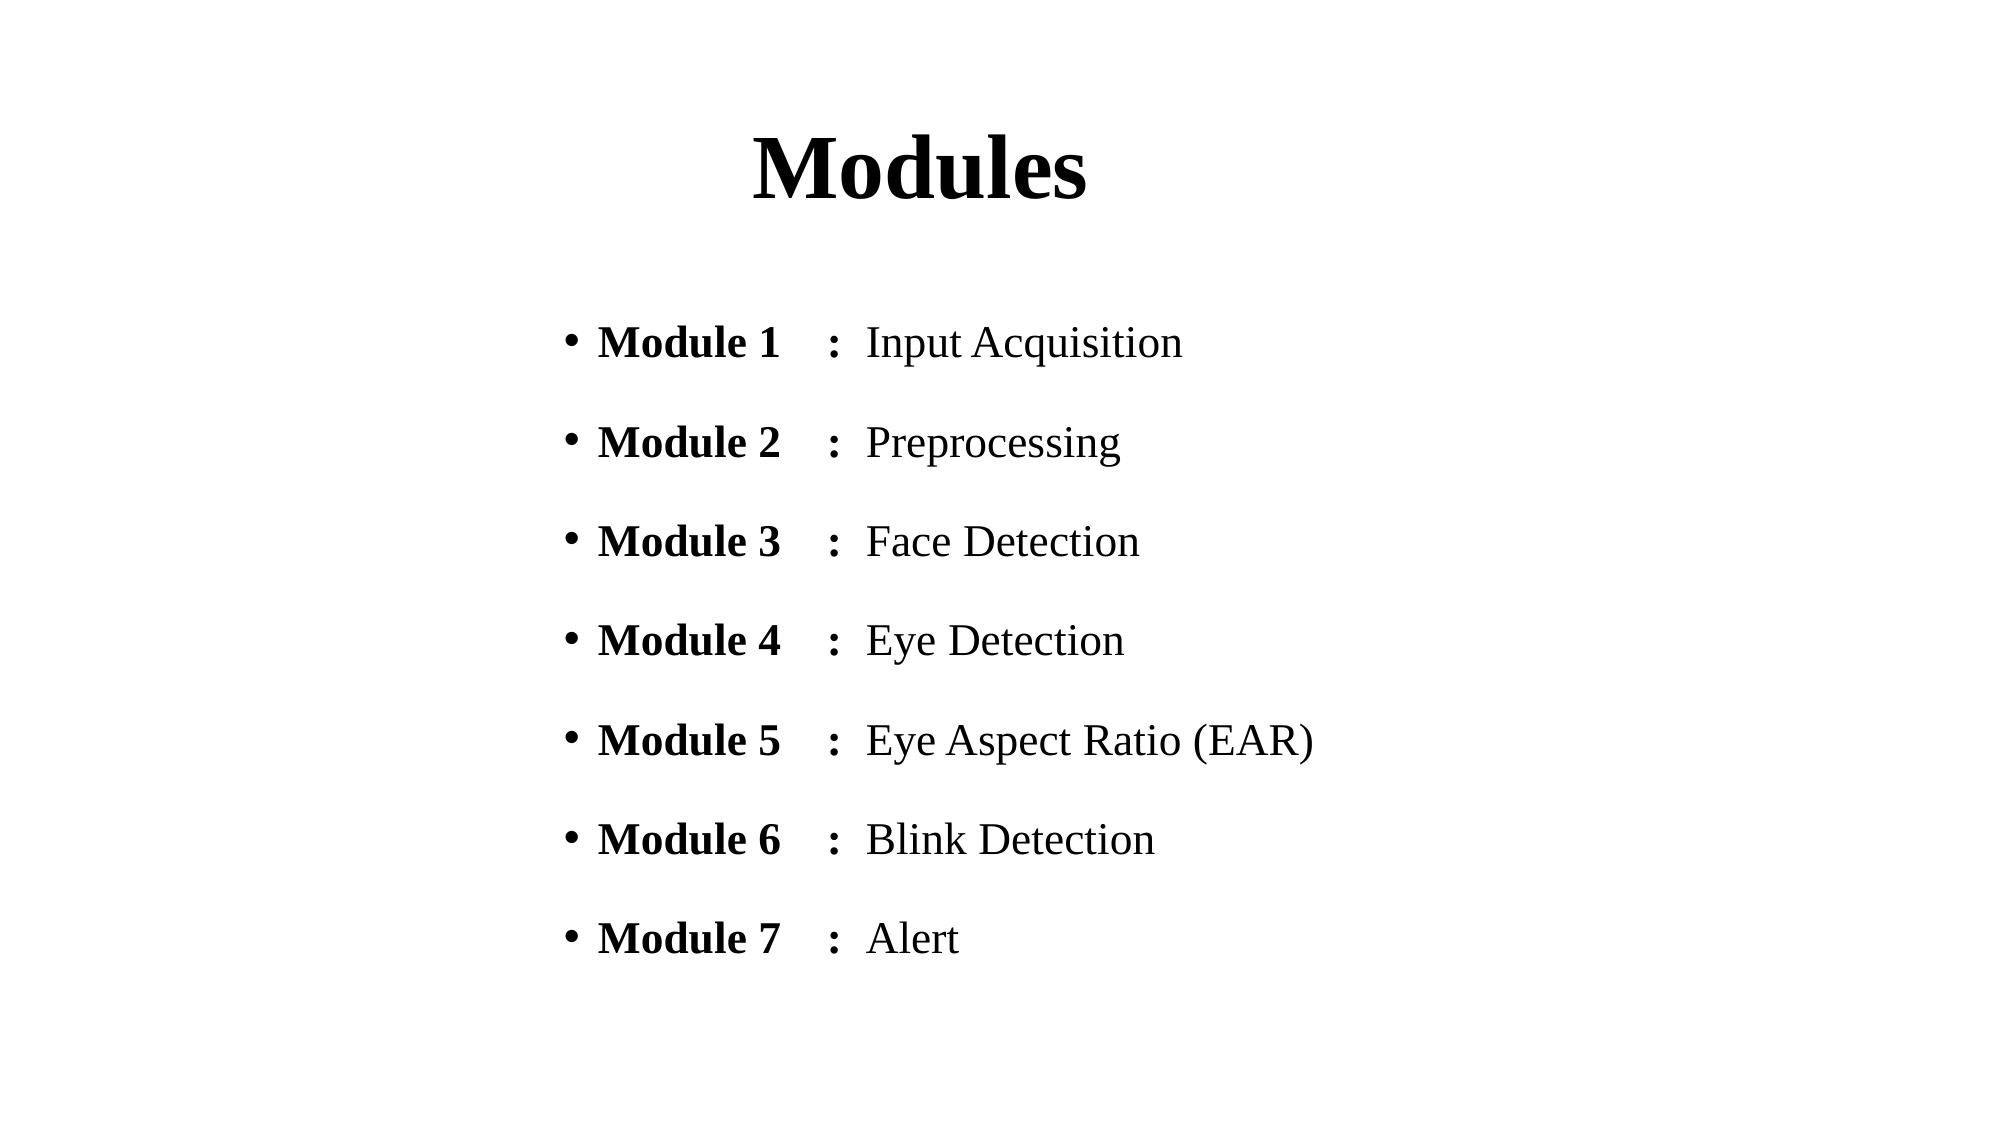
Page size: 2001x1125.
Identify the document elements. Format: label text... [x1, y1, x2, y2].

title Modules [137, 59, 1863, 278]
list Module 1 : Input Acquisition Module 2 : Preprocessing Module 3 : Face Detection Module 4 : Eye Detection Module 5 : Eye Aspect Ratio (EAR) Module 6 : Blink Detection Module 7 : Alert [548, 277, 1484, 979]
